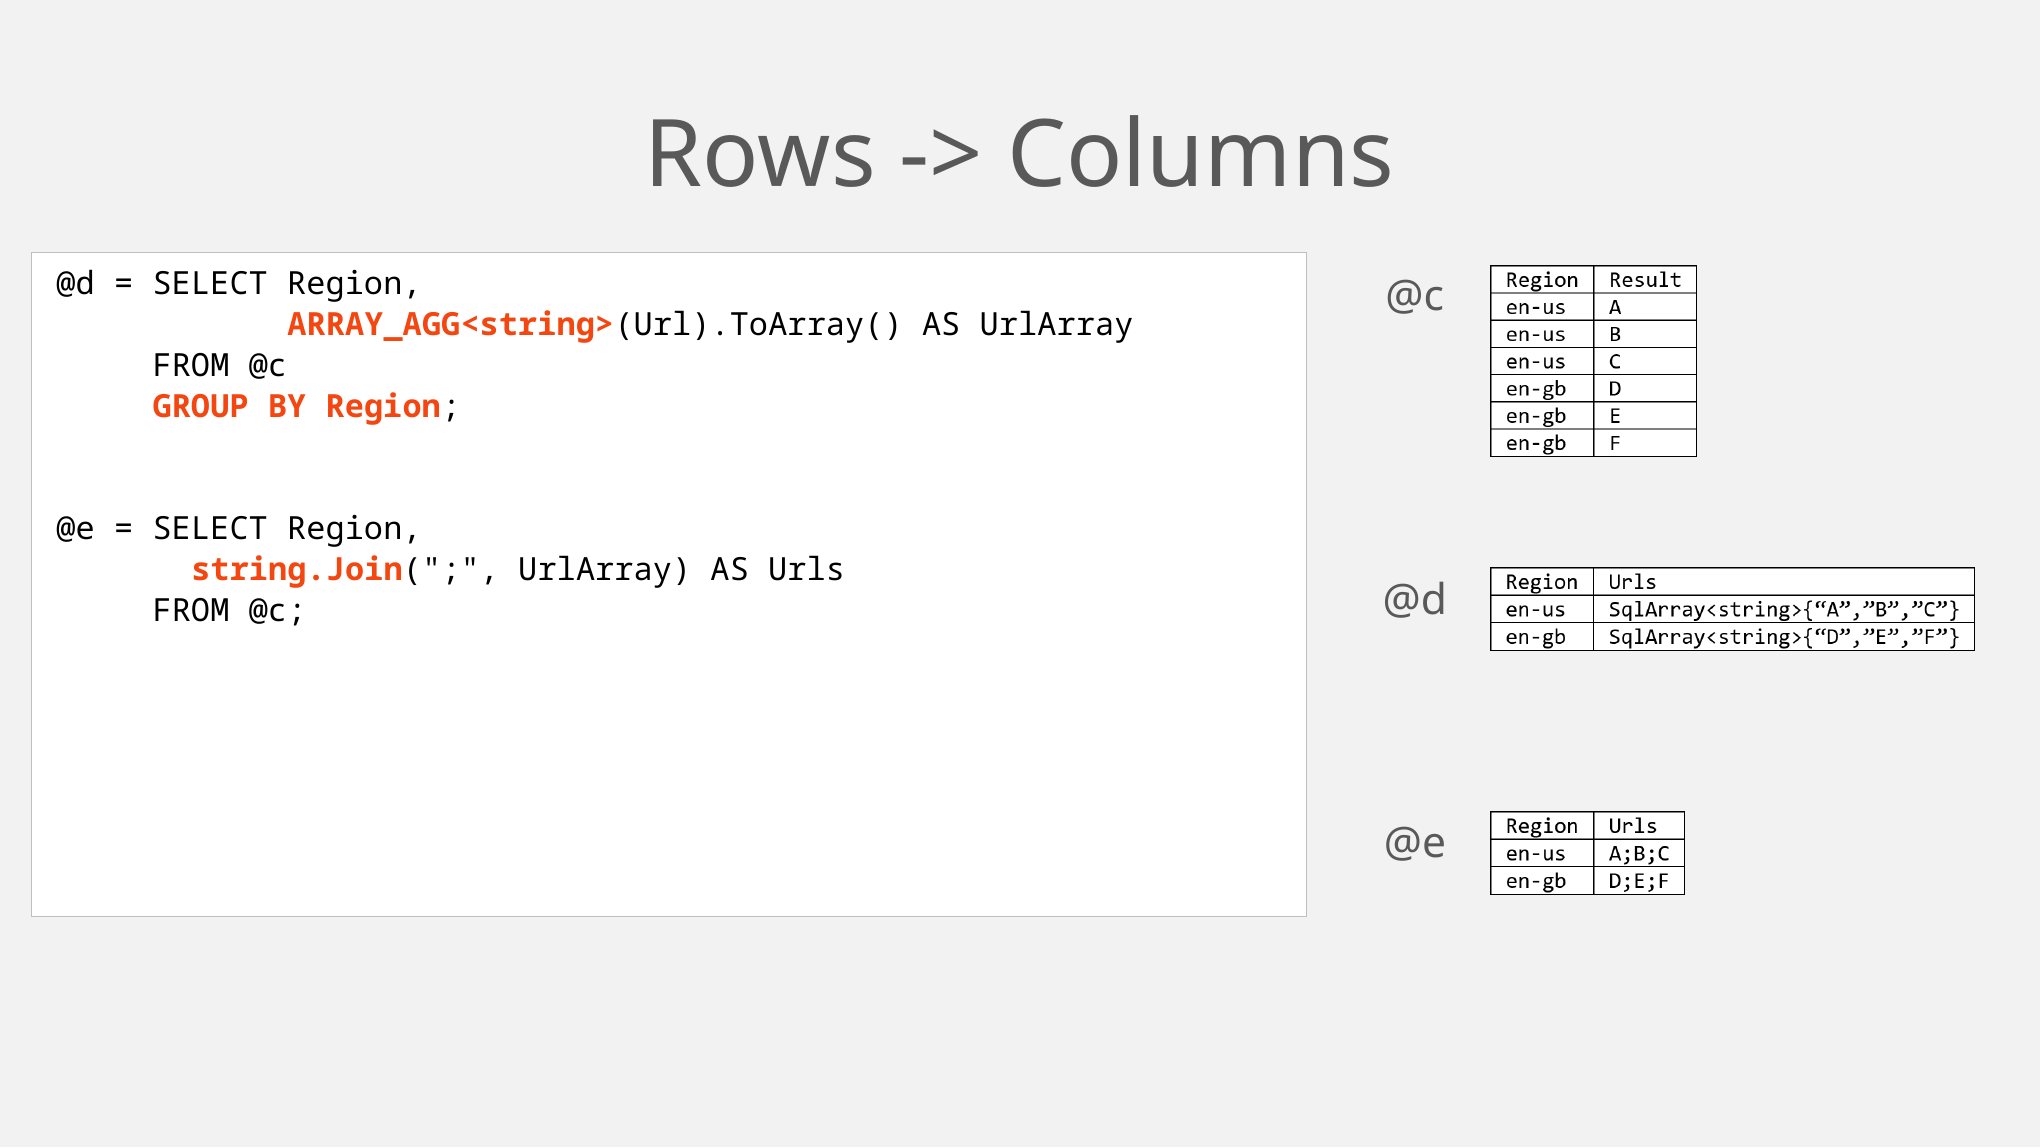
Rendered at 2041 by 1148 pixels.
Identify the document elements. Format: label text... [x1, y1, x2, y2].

text_box @e [1338, 811, 1490, 876]
picture [1490, 811, 1685, 895]
text_box @d [1338, 568, 1490, 633]
title Rows -> Columns [31, 31, 2009, 281]
text_box @c [1338, 265, 1490, 329]
picture [1490, 265, 1697, 457]
picture [1490, 567, 1975, 651]
text_box @d = SELECT Region, ARRAY_AGG<string>(Url).ToArray() AS UrlArray FROM @c GROUP BY Region; @e = SELECT Region, string.Join(";", UrlArray) AS Urls FROM @c; [31, 252, 1307, 917]
